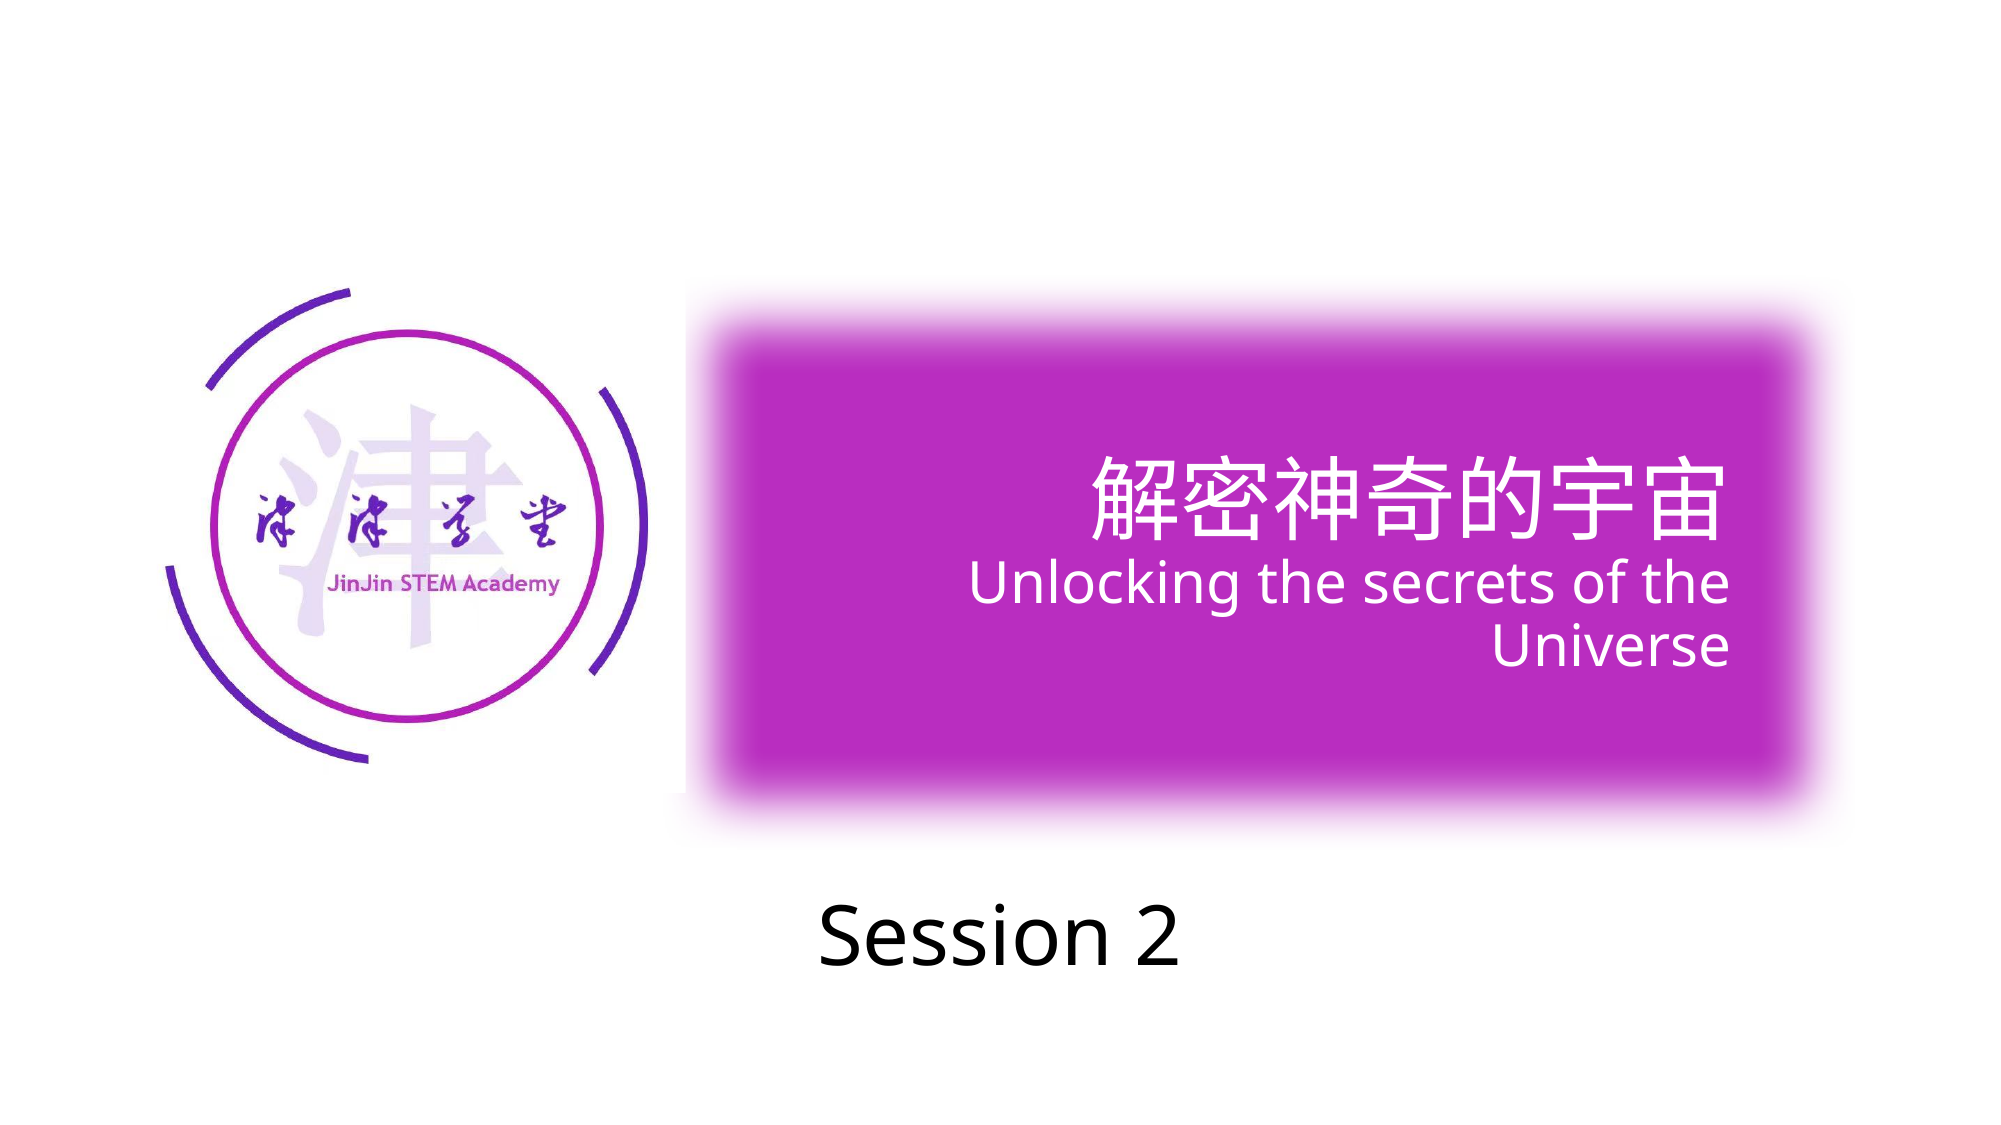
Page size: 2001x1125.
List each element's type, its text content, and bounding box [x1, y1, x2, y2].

text_box Session 2 [0, 875, 2000, 990]
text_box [112, 275, 1855, 850]
